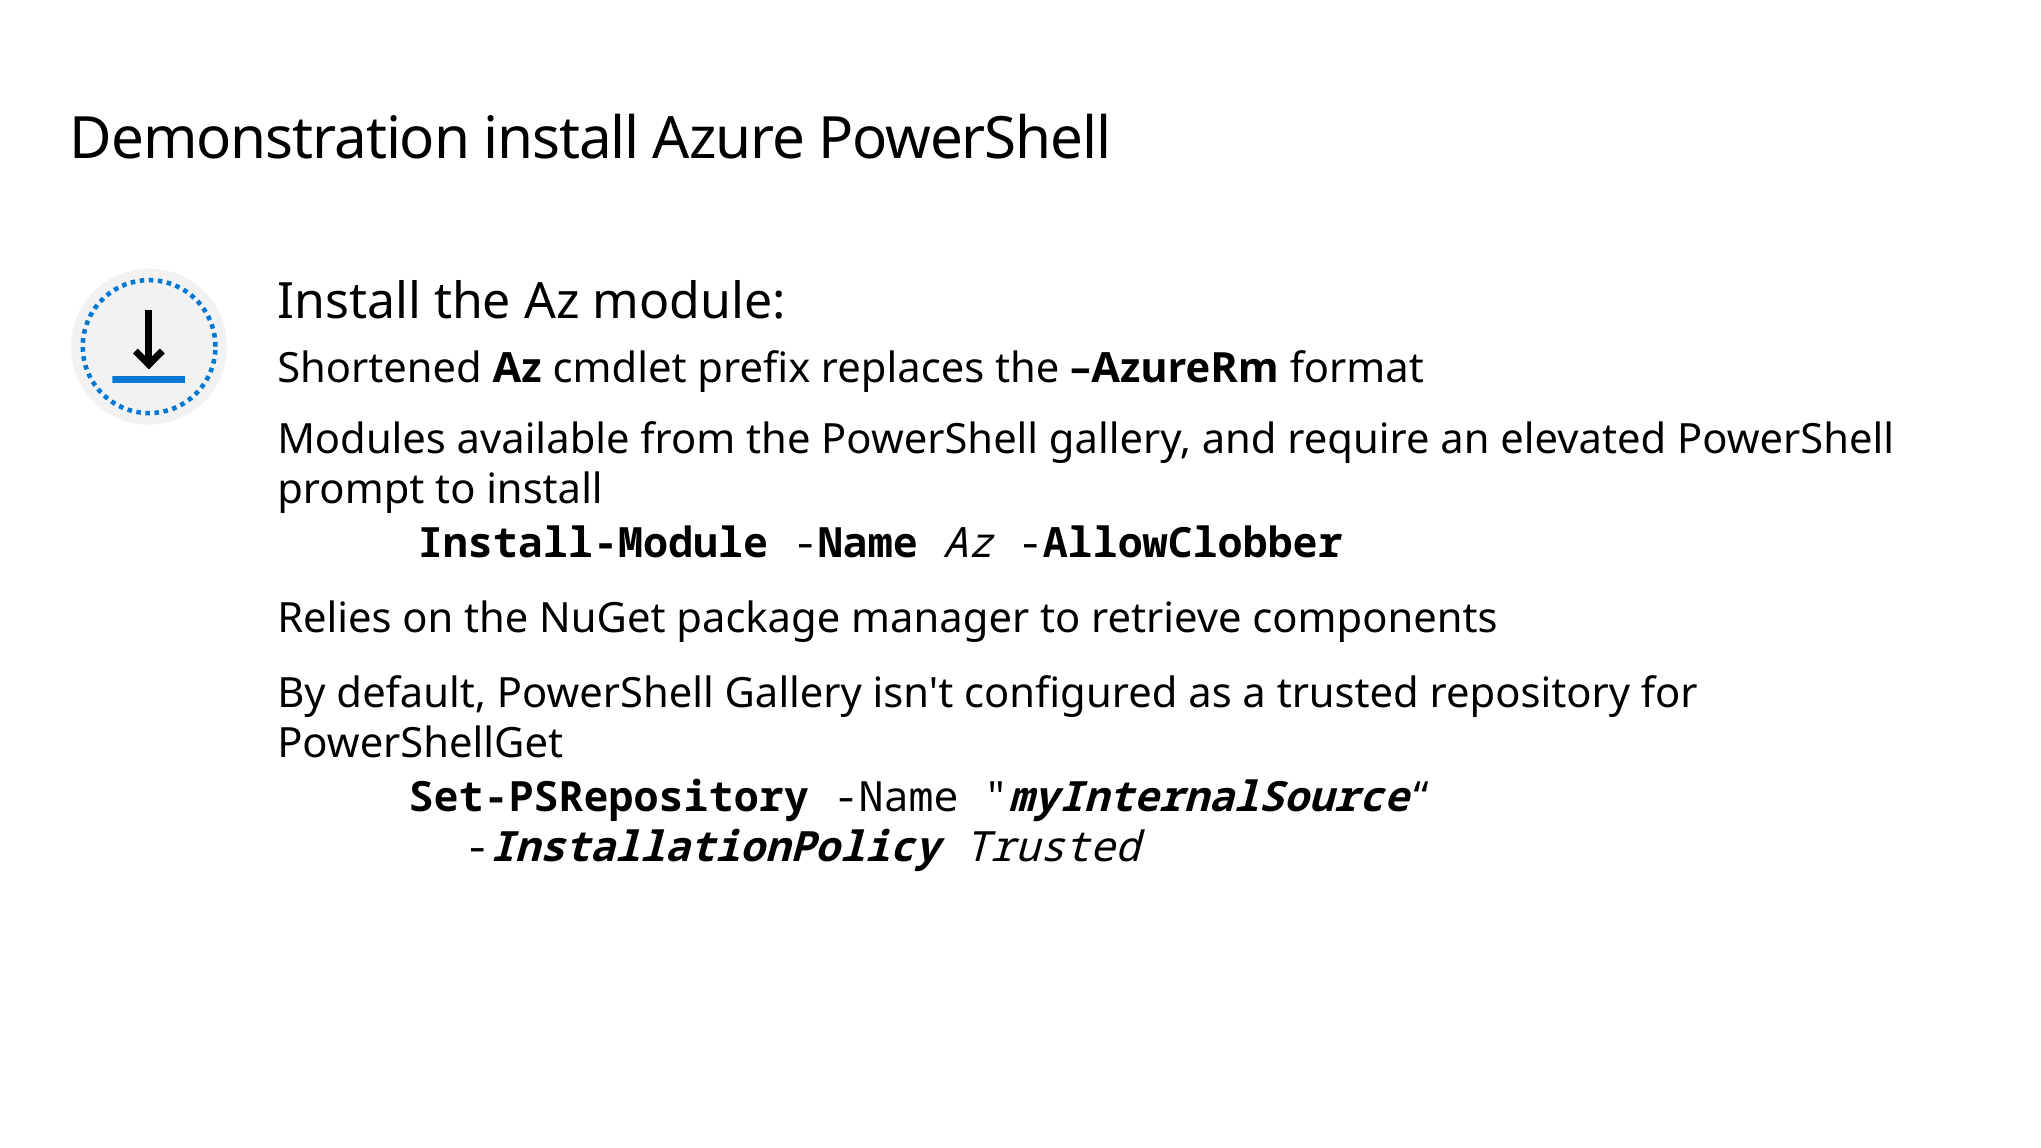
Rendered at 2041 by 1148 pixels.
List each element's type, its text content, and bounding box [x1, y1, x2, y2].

text_box Install the Az module: Shortened Az cmdlet prefix replaces the –AzureRm format Modules available from the PowerShell gallery, and require an elevated PowerShell prompt to install Install-Module -Name Az -AllowClobber Relies on the NuGet package manager to retrieve components By default, PowerShell Gallery isn't configured as a trusted repository for PowerShellGet Set-PSRepository -Name "myInternalSource“ -InstallationPolicy Trusted [277, 268, 1971, 871]
title Demonstration install Azure PowerShell [70, 103, 1969, 172]
picture [70, 268, 227, 425]
